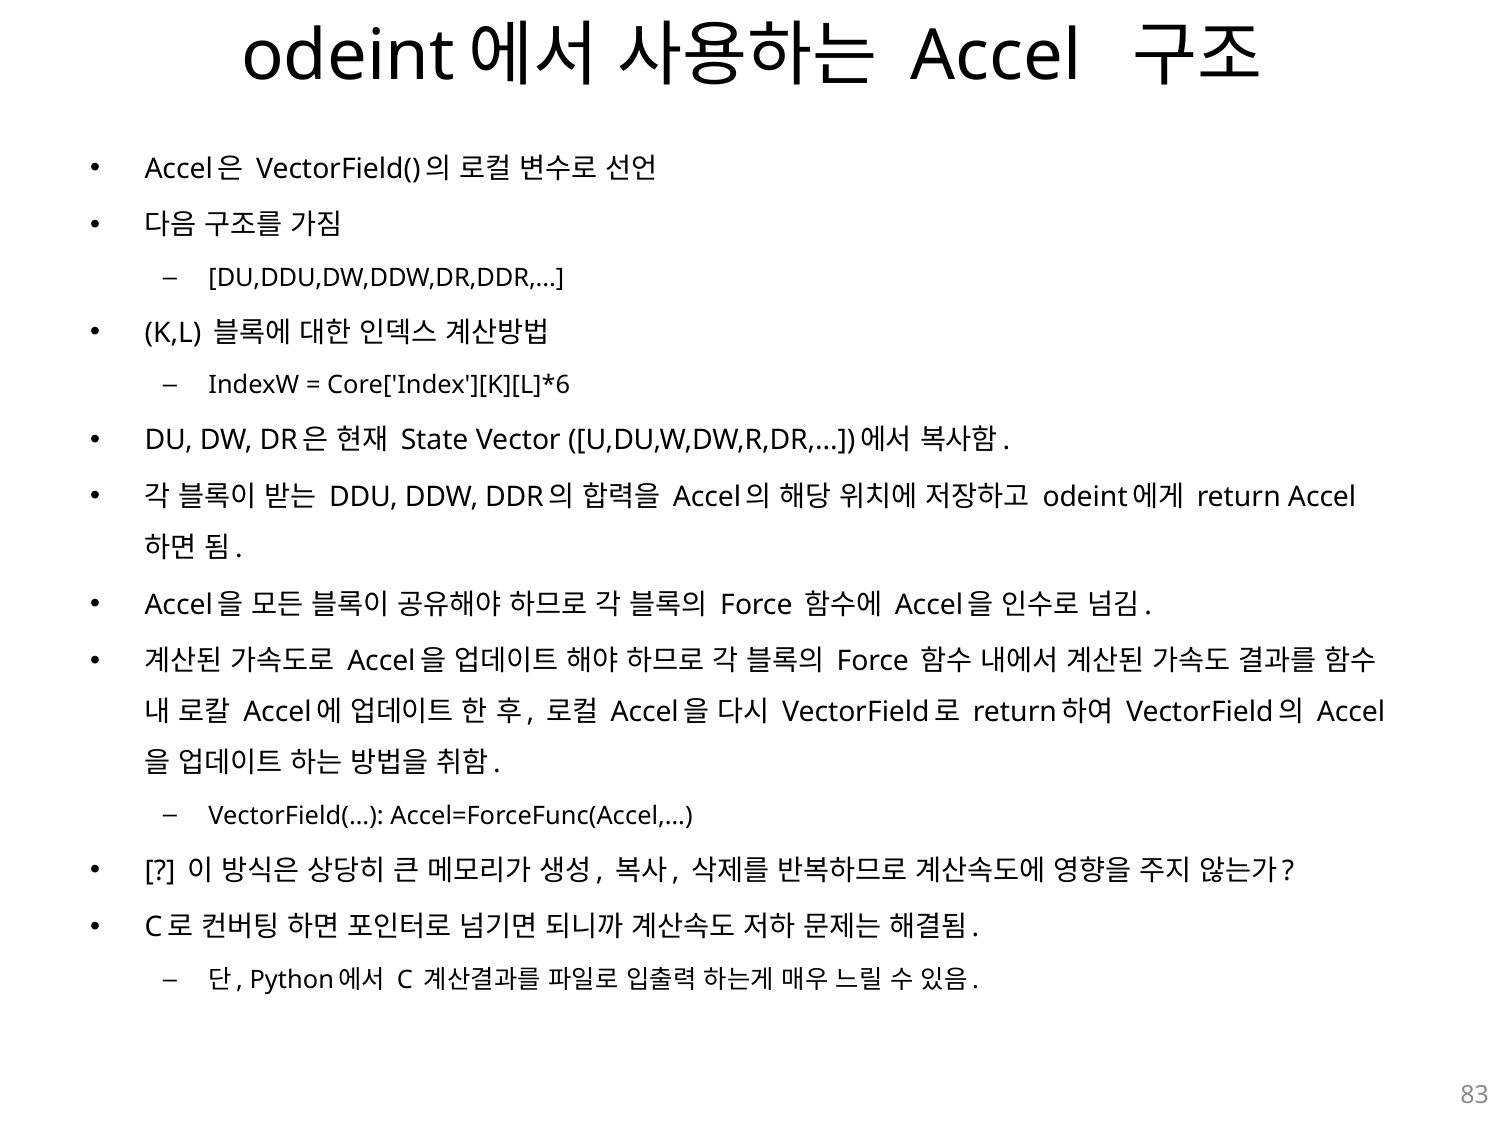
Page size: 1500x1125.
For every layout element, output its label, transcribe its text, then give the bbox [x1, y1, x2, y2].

title odeint에서 사용하는 Accel 구조 [76, 0, 1427, 102]
list Accel은 VectorField()의 로컬 변수로 선언 다음 구조를 가짐 [DU,DDU,DW,DDW,DR,DDR,...] (K,L) 블록에 대한 인덱스 계산방법 IndexW = Core['Index'][K][L]*6 DU, DW, DR은 현재 State Vector ([U,DU,W,DW,R,DR,...])에서 복사함. 각 블록이 받는 DDU, DDW, DDR의 합력을 Accel의 해당 위치에 저장하고 odeint에게 return Accel 하면 됨. Accel을 모든 블록이 공유해야 하므로 각 블록의 Force 함수에 Accel을 인수로 넘김. 계산된 가속도로 Accel을 업데이트 해야 하므로 각 블록의 Force 함수 내에서 계산된 가속도 결과를 함수 내 로칼 Accel에 업데이트 한 후, 로컬 Accel을 다시 VectorField로 return하여 VectorField의 Accel을 업데이트 하는 방법을 취함. VectorField(…): Accel=ForceFunc(Accel,…) [?] 이 방식은 상당히 큰 메모리가 생성, 복사, 삭제를 반복하므로 계산속도에 영향을 주지 않는가? C로 컨버팅 하면 포인터로 넘기면 되니까 계산속도 저하 문제는 해결됨. 단, Python에서 C 계산결과를 파일로 입출력 하는게 매우 느릴 수 있음. [75, 125, 1425, 1005]
slide_number 83 [1153, 1065, 1500, 1125]
